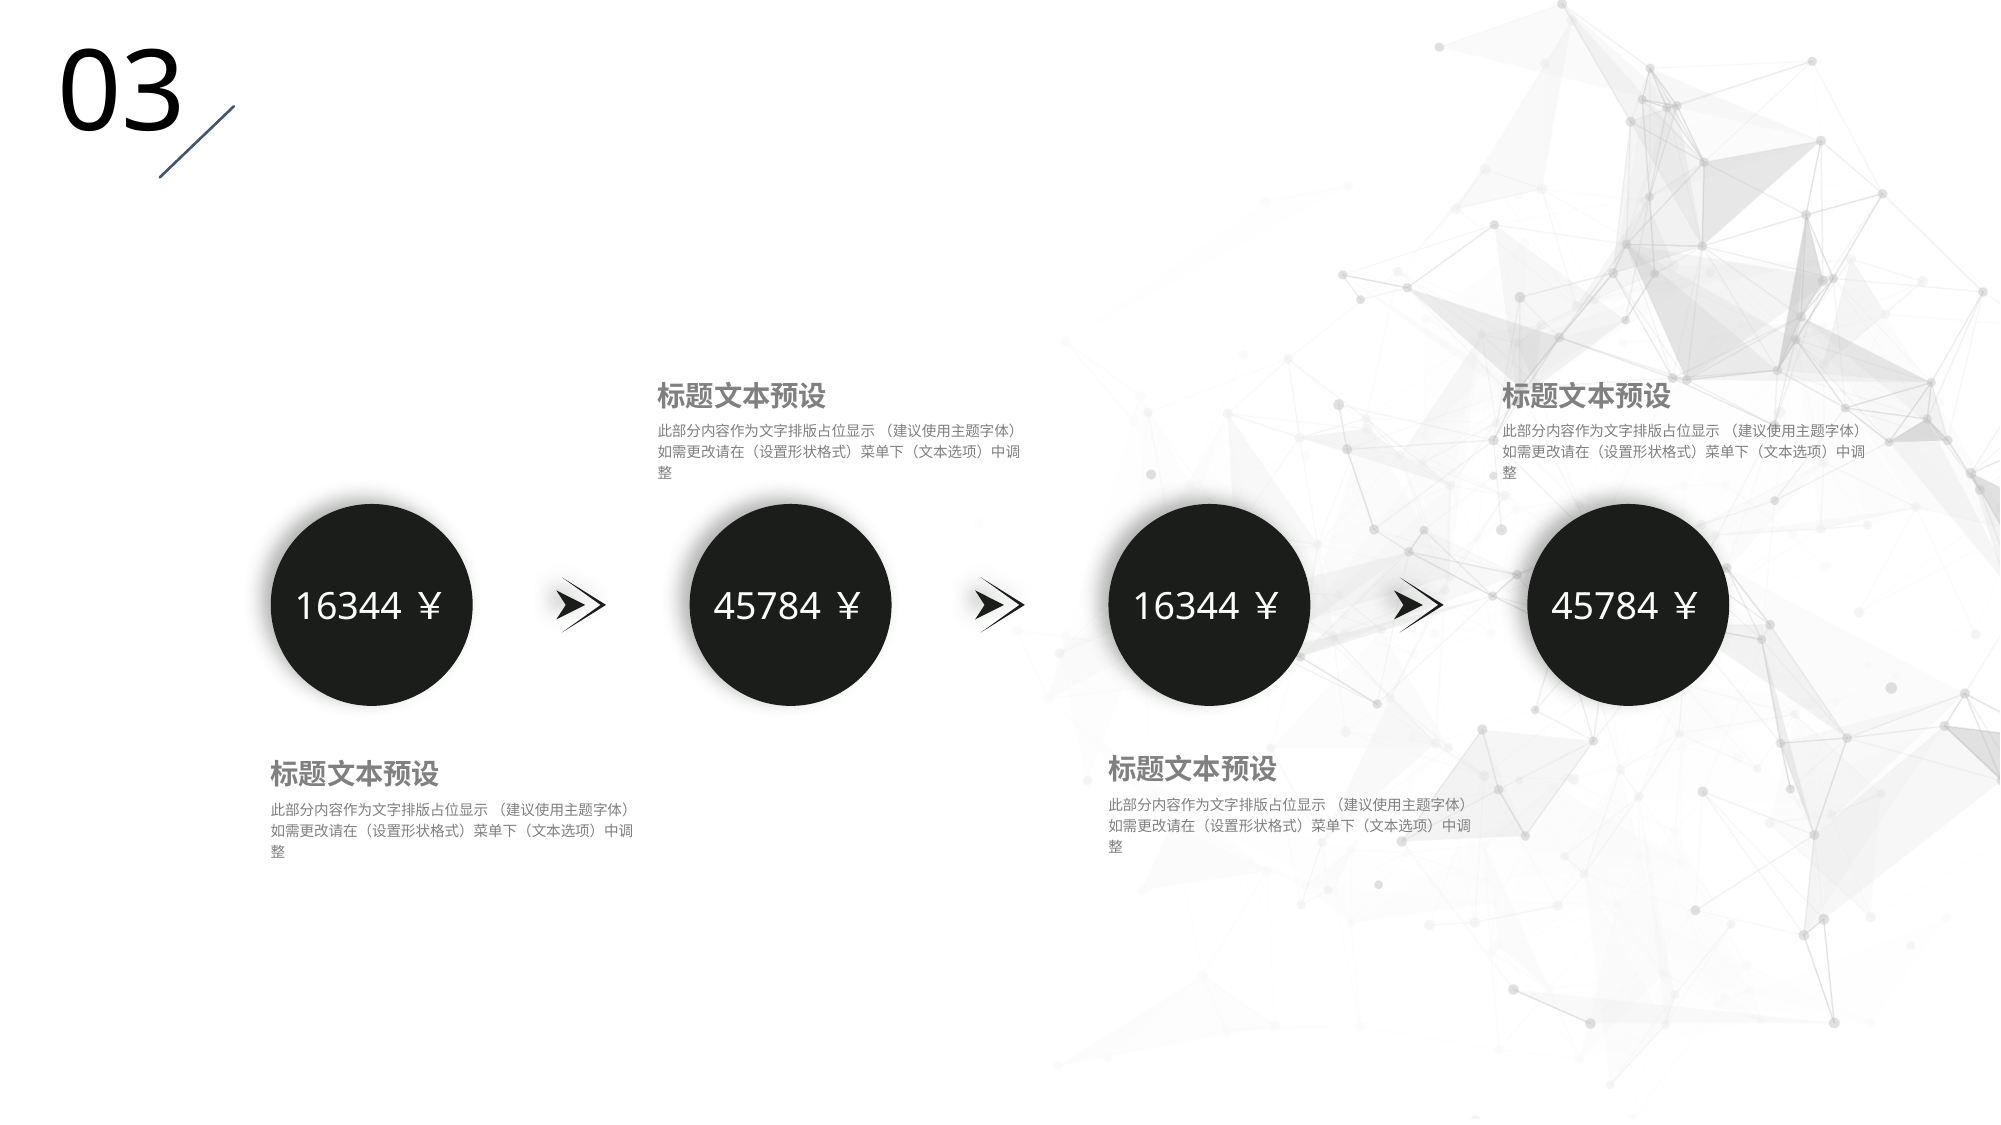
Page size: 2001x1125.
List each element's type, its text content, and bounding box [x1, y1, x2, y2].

text_box [561, 576, 608, 634]
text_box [1502, 377, 1871, 489]
text_box 03 [42, 10, 214, 161]
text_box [657, 377, 1026, 489]
text_box [269, 502, 474, 707]
text_box 16344￥ [275, 574, 468, 635]
picture [975, 0, 2000, 1125]
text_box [159, 106, 234, 178]
text_box 45784￥ [694, 574, 887, 635]
text_box [553, 587, 588, 623]
text_box [688, 502, 893, 707]
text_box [270, 756, 639, 868]
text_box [1108, 751, 1477, 863]
